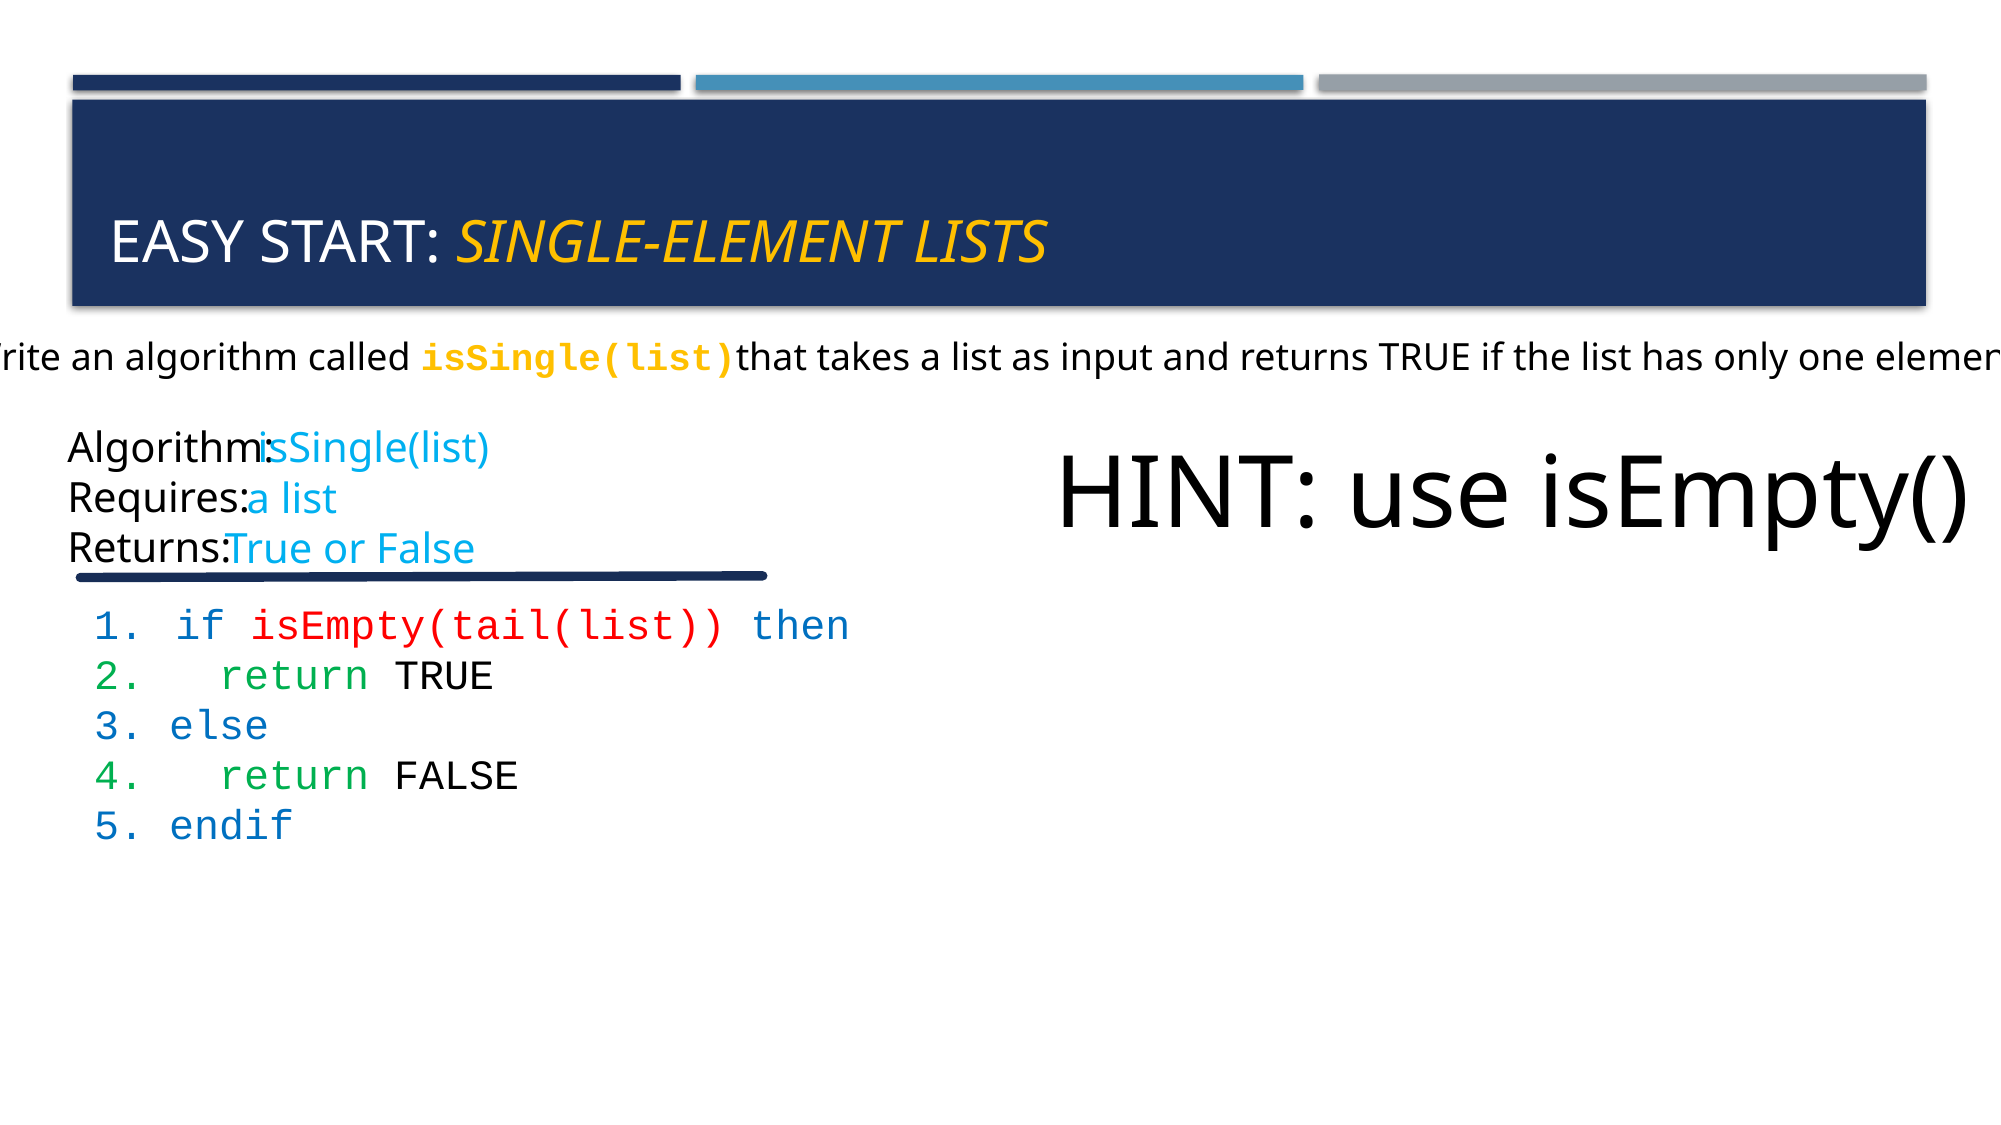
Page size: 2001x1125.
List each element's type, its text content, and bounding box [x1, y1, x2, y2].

text_box HINT: use isEmpty() [1039, 420, 1985, 555]
text_box Algorithm: Requires: Returns: [52, 413, 242, 579]
text_box Write an algorithm called isSingle(list)that takes a list as input and returns TRUE if the list has only one element. [0, 325, 2000, 386]
text_box True or False [209, 514, 491, 572]
text_box if isEmpty(tail(list)) then 2. return TRUE 3. else 4. return FALSE 5. endif [79, 590, 866, 855]
text_box a list [231, 464, 353, 514]
title Easy start: single-element lists [94, 119, 1904, 282]
text_box isSingle(list) [242, 413, 505, 479]
